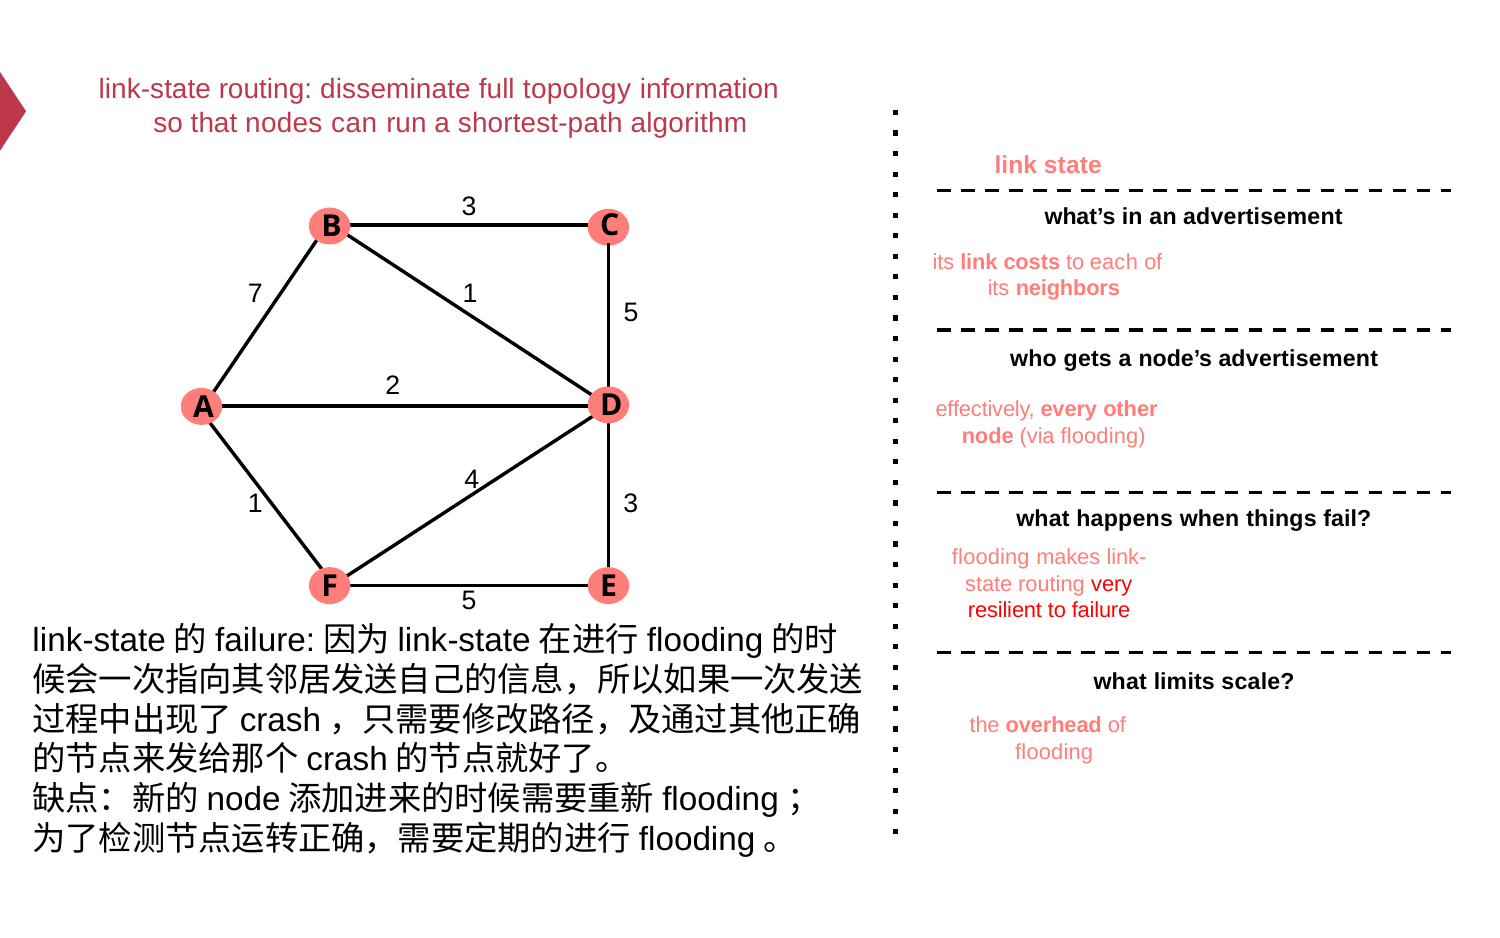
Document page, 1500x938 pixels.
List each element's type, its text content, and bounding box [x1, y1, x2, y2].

text_box link state [993, 147, 1104, 179]
text_box C [599, 204, 618, 222]
text_box 5 [460, 596, 478, 610]
text_box B [320, 205, 339, 221]
title link-state routing: disseminate full topology information so that nodes can run a shortest-path algorithm [97, 24, 821, 183]
text_box 3 [622, 485, 639, 518]
text_box [339, 209, 350, 220]
text_box effectively, every other node (via flooding) [934, 393, 1163, 448]
text_box [618, 210, 629, 223]
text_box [330, 223, 630, 424]
text_box what happens when things fail? flooding makes link- state routing very resilient to failure [949, 493, 1372, 623]
text_box [312, 596, 320, 602]
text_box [195, 223, 610, 588]
text_box what’s in an advertisement [1043, 199, 1345, 229]
text_box link-state的failure:因为link-state在进行flooding的时候会一次指向其邻居发送自己的信息，所以如果一次发送过程中出现了crash，只需要修改路径，及通过其他正确的节点来发给那个crash的节点就好了。 缺点：新的node添加进来的时候需要重新flooding； 为了检测节点运转正确，需要定期的进行flooding。 [17, 610, 883, 865]
text_box [589, 210, 599, 220]
text_box [180, 391, 190, 422]
text_box who gets a node’s advertisement [1009, 342, 1379, 372]
text_box E [599, 564, 618, 603]
text_box [591, 596, 599, 603]
text_box [309, 209, 320, 221]
text_box [339, 596, 347, 603]
text_box F [320, 596, 339, 603]
text_box what limits scale? the overhead of flooding [968, 665, 1296, 764]
text_box [618, 569, 630, 602]
text_box its link costs to each of its neighbors [931, 246, 1166, 300]
text_box 5 [634, 293, 640, 327]
text_box 3 [460, 187, 478, 220]
